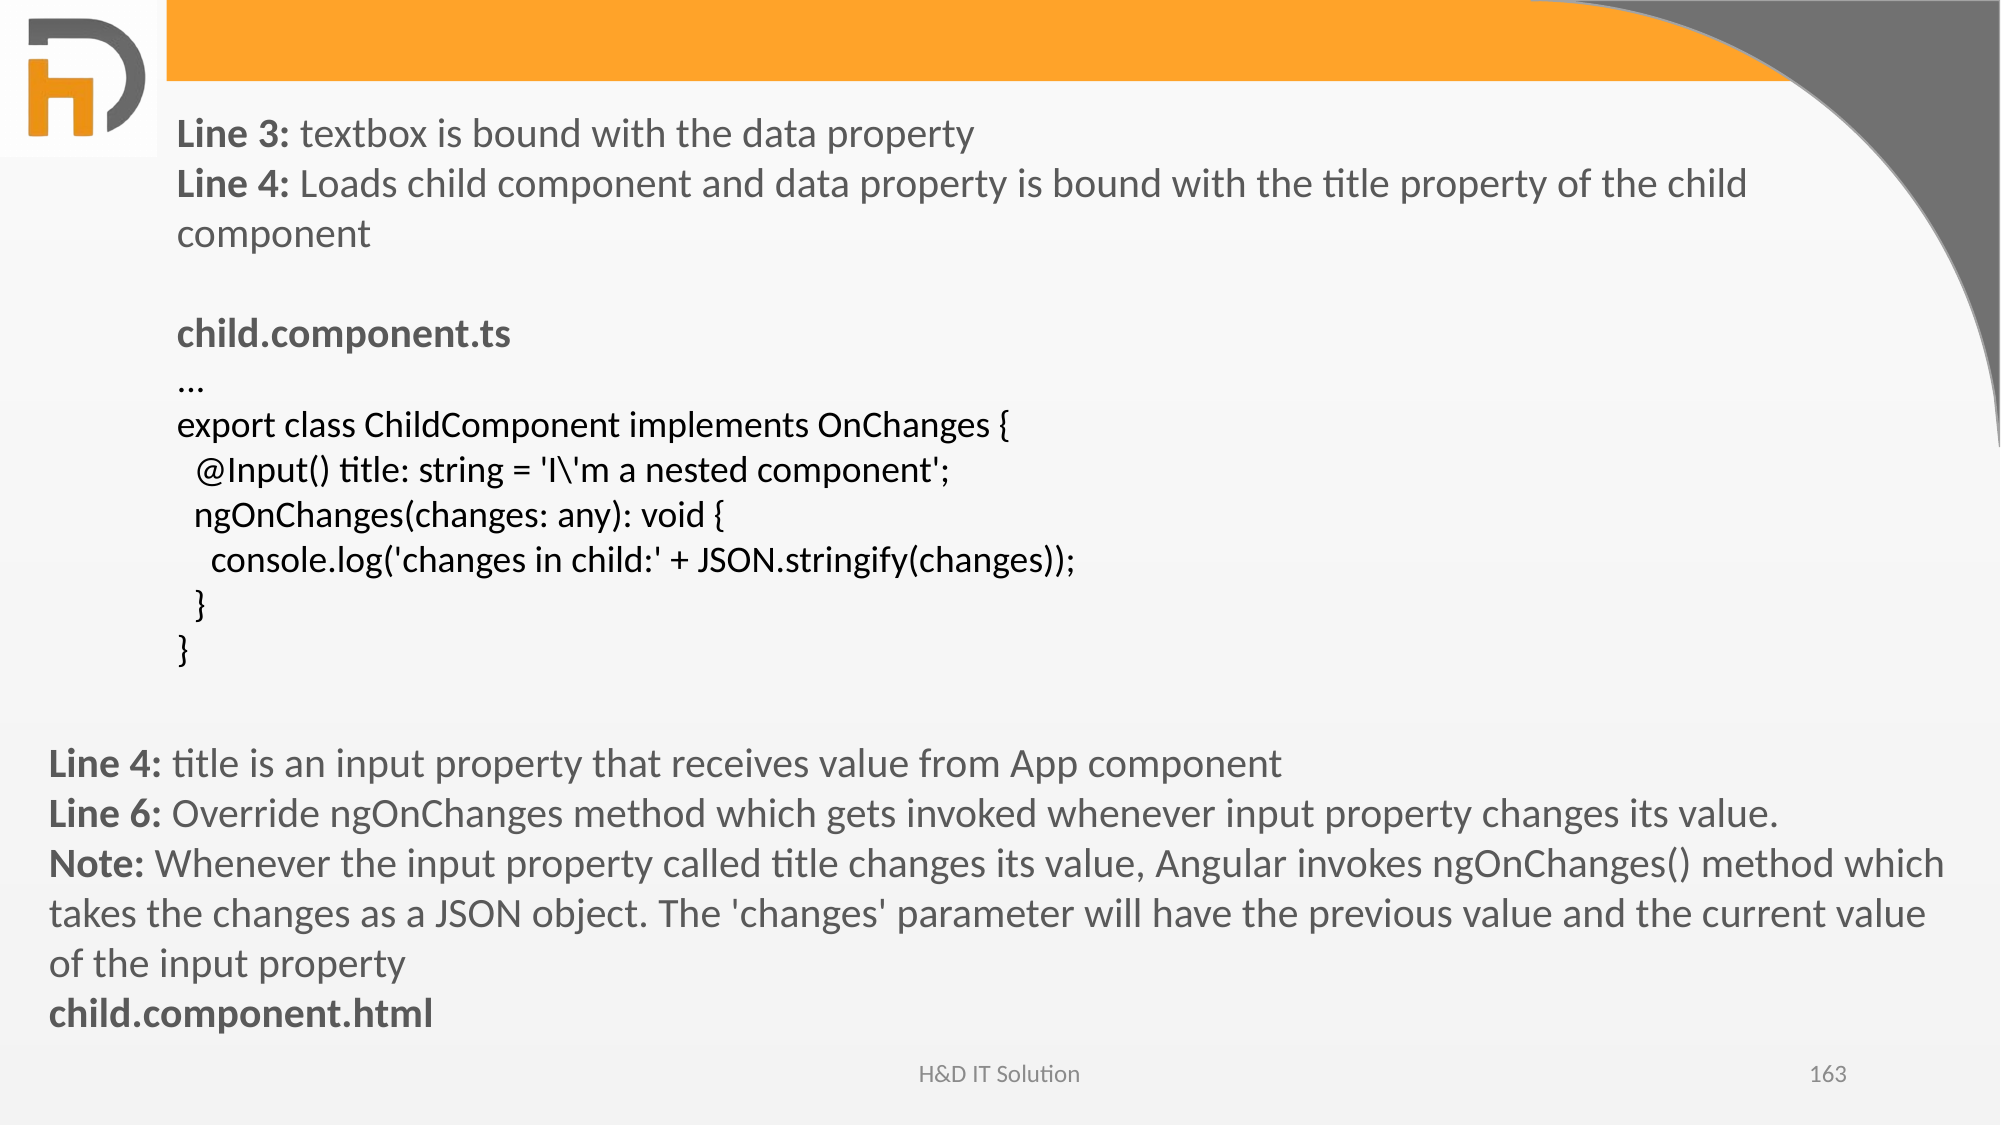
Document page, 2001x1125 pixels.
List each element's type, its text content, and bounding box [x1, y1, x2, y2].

footer H&D IT Solution [662, 1043, 1338, 1103]
picture [0, 0, 157, 157]
text_box ... export class ChildComponent implements OnChanges { @Input() title: string = 'I\'m a nested component'; ngOnChanges(changes: any): void { console.log('changes in child:' + JSON.stringify(changes)); } } [162, 347, 1744, 678]
text_box Line 3: textbox is bound with the data property Line 4: Loads child component and data property is bound with the title property of the child component child.component.ts [162, 98, 1863, 364]
slide_number 163 [1412, 1043, 1863, 1103]
text_box Line 4: title is an input property that receives value from App component Line 6: Override ngOnChanges method which gets invoked whenever input property changes its value. Note: Whenever the input property called title changes its value, Angular invokes ngOnChanges() method which takes the changes as a JSON object. The 'changes' parameter will have the previous value and the current value of the input property child.component.html [34, 727, 1966, 1043]
